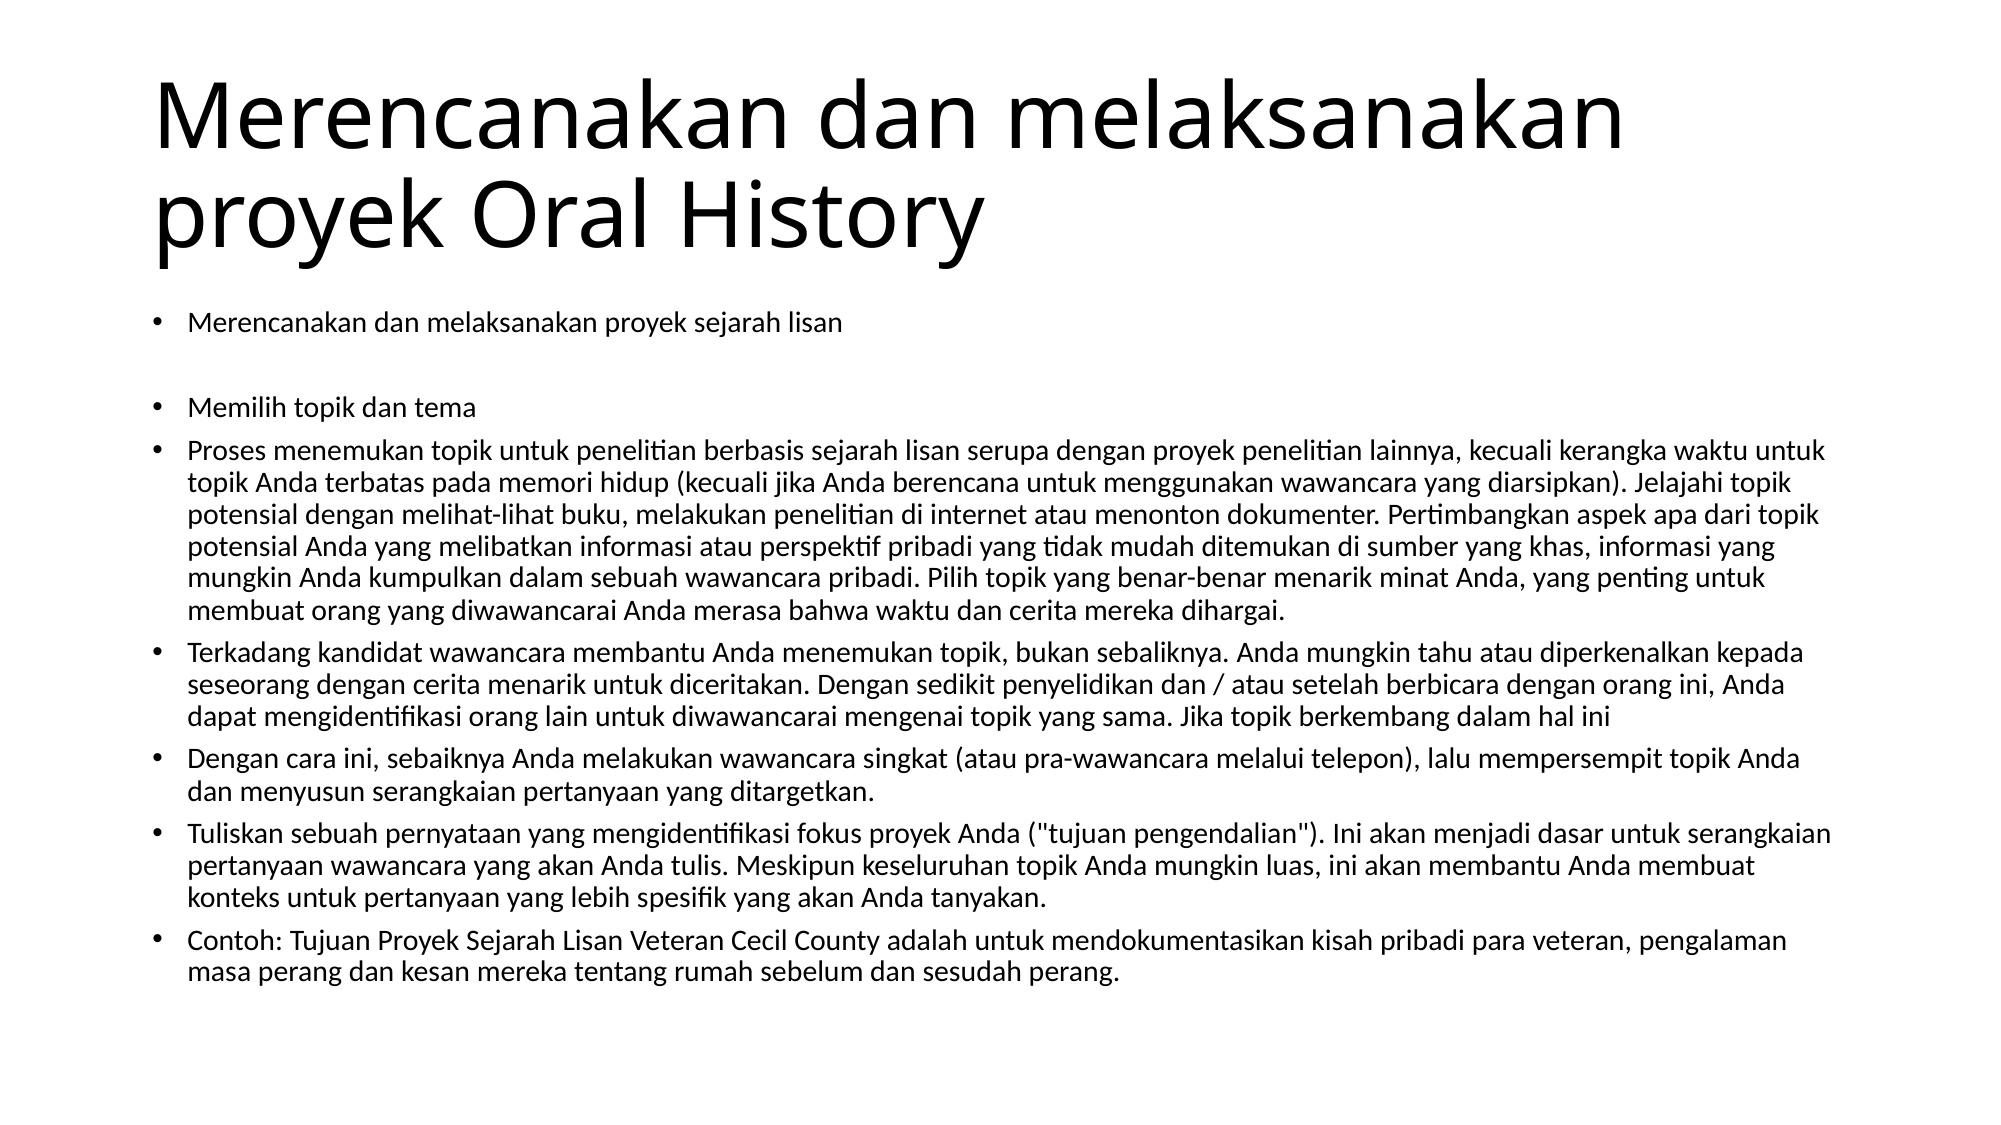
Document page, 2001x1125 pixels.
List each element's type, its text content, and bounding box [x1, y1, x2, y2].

title Merencanakan dan melaksanakan proyek Oral History [137, 59, 1863, 278]
list Merencanakan dan melaksanakan proyek sejarah lisan Memilih topik dan tema Proses menemukan topik untuk penelitian berbasis sejarah lisan serupa dengan proyek penelitian lainnya, kecuali kerangka waktu untuk topik Anda terbatas pada memori hidup (kecuali jika Anda berencana untuk menggunakan wawancara yang diarsipkan). Jelajahi topik potensial dengan melihat-lihat buku, melakukan penelitian di internet atau menonton dokumenter. Pertimbangkan aspek apa dari topik potensial Anda yang melibatkan informasi atau perspektif pribadi yang tidak mudah ditemukan di sumber yang khas, informasi yang mungkin Anda kumpulkan dalam sebuah wawancara pribadi. Pilih topik yang benar-benar menarik minat Anda, yang penting untuk membuat orang yang diwawancarai Anda merasa bahwa waktu dan cerita mereka dihargai. Terkadang kandidat wawancara membantu Anda menemukan topik, bukan sebaliknya. Anda mungkin tahu atau diperkenalkan kepada seseorang dengan cerita menarik untuk diceritakan. Dengan sedikit penyelidikan dan / atau setelah berbicara dengan orang ini, Anda dapat mengidentifikasi orang lain untuk diwawancarai mengenai topik yang sama. Jika topik berkembang dalam hal ini Dengan cara ini, sebaiknya Anda melakukan wawancara singkat (atau pra-wawancara melalui telepon), lalu mempersempit topik Anda dan menyusun serangkaian pertanyaan yang ditargetkan. Tuliskan sebuah pernyataan yang mengidentifikasi fokus proyek Anda ("tujuan pengendalian"). Ini akan menjadi dasar untuk serangkaian pertanyaan wawancara yang akan Anda tulis. Meskipun keseluruhan topik Anda mungkin luas, ini akan membantu Anda membuat konteks untuk pertanyaan yang lebih spesifik yang akan Anda tanyakan. Contoh: Tujuan Proyek Sejarah Lisan Veteran Cecil County adalah untuk mendokumentasikan kisah pribadi para veteran, pengalaman masa perang dan kesan mereka tentang rumah sebelum dan sesudah perang. [137, 299, 1863, 1014]
